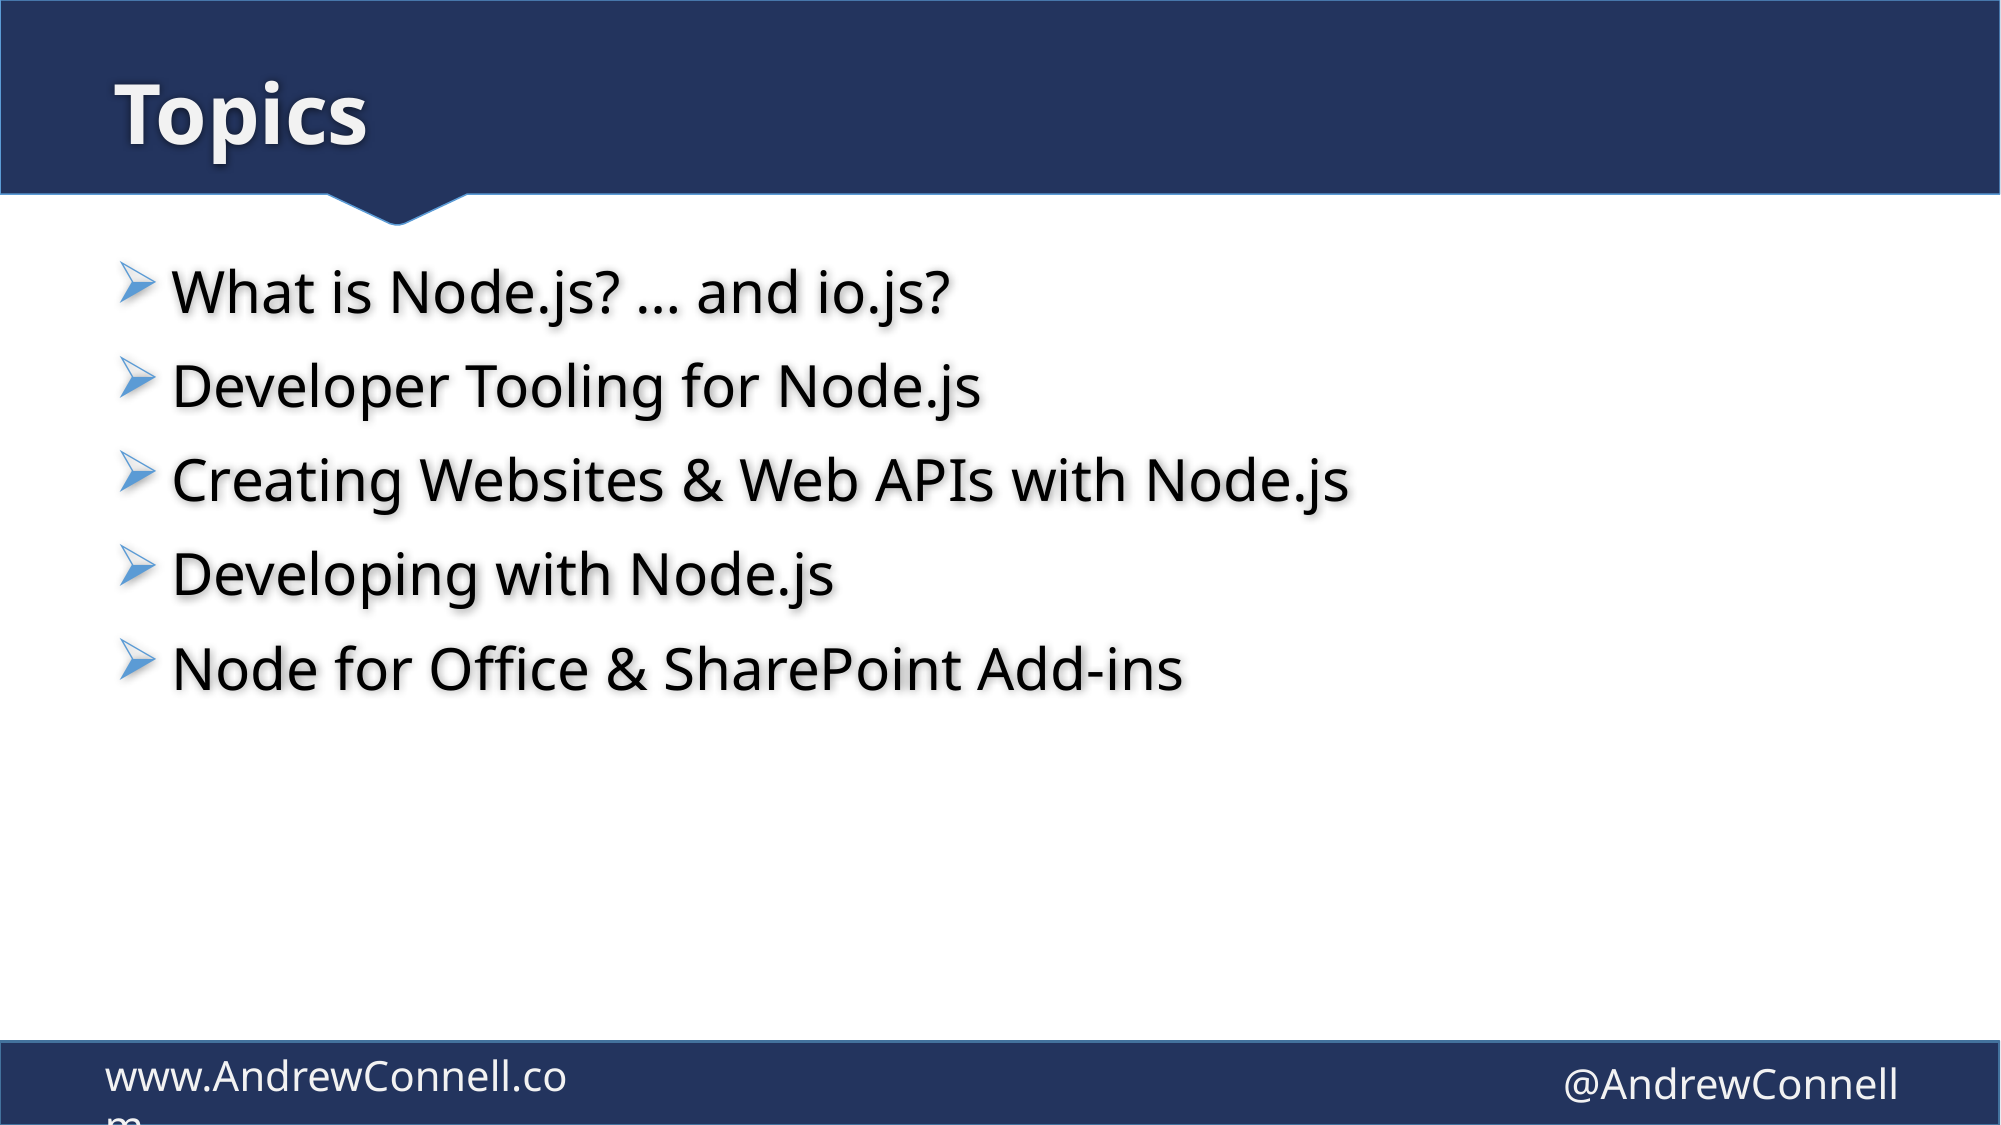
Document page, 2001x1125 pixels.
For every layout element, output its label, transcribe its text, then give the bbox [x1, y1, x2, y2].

list What is Node.js? … and io.js? Developer Tooling for Node.js Creating Websites & Web APIs with Node.js Developing with Node.js Node for Office & SharePoint Add-ins [99, 247, 1900, 1027]
title Topics [98, 9, 1902, 169]
